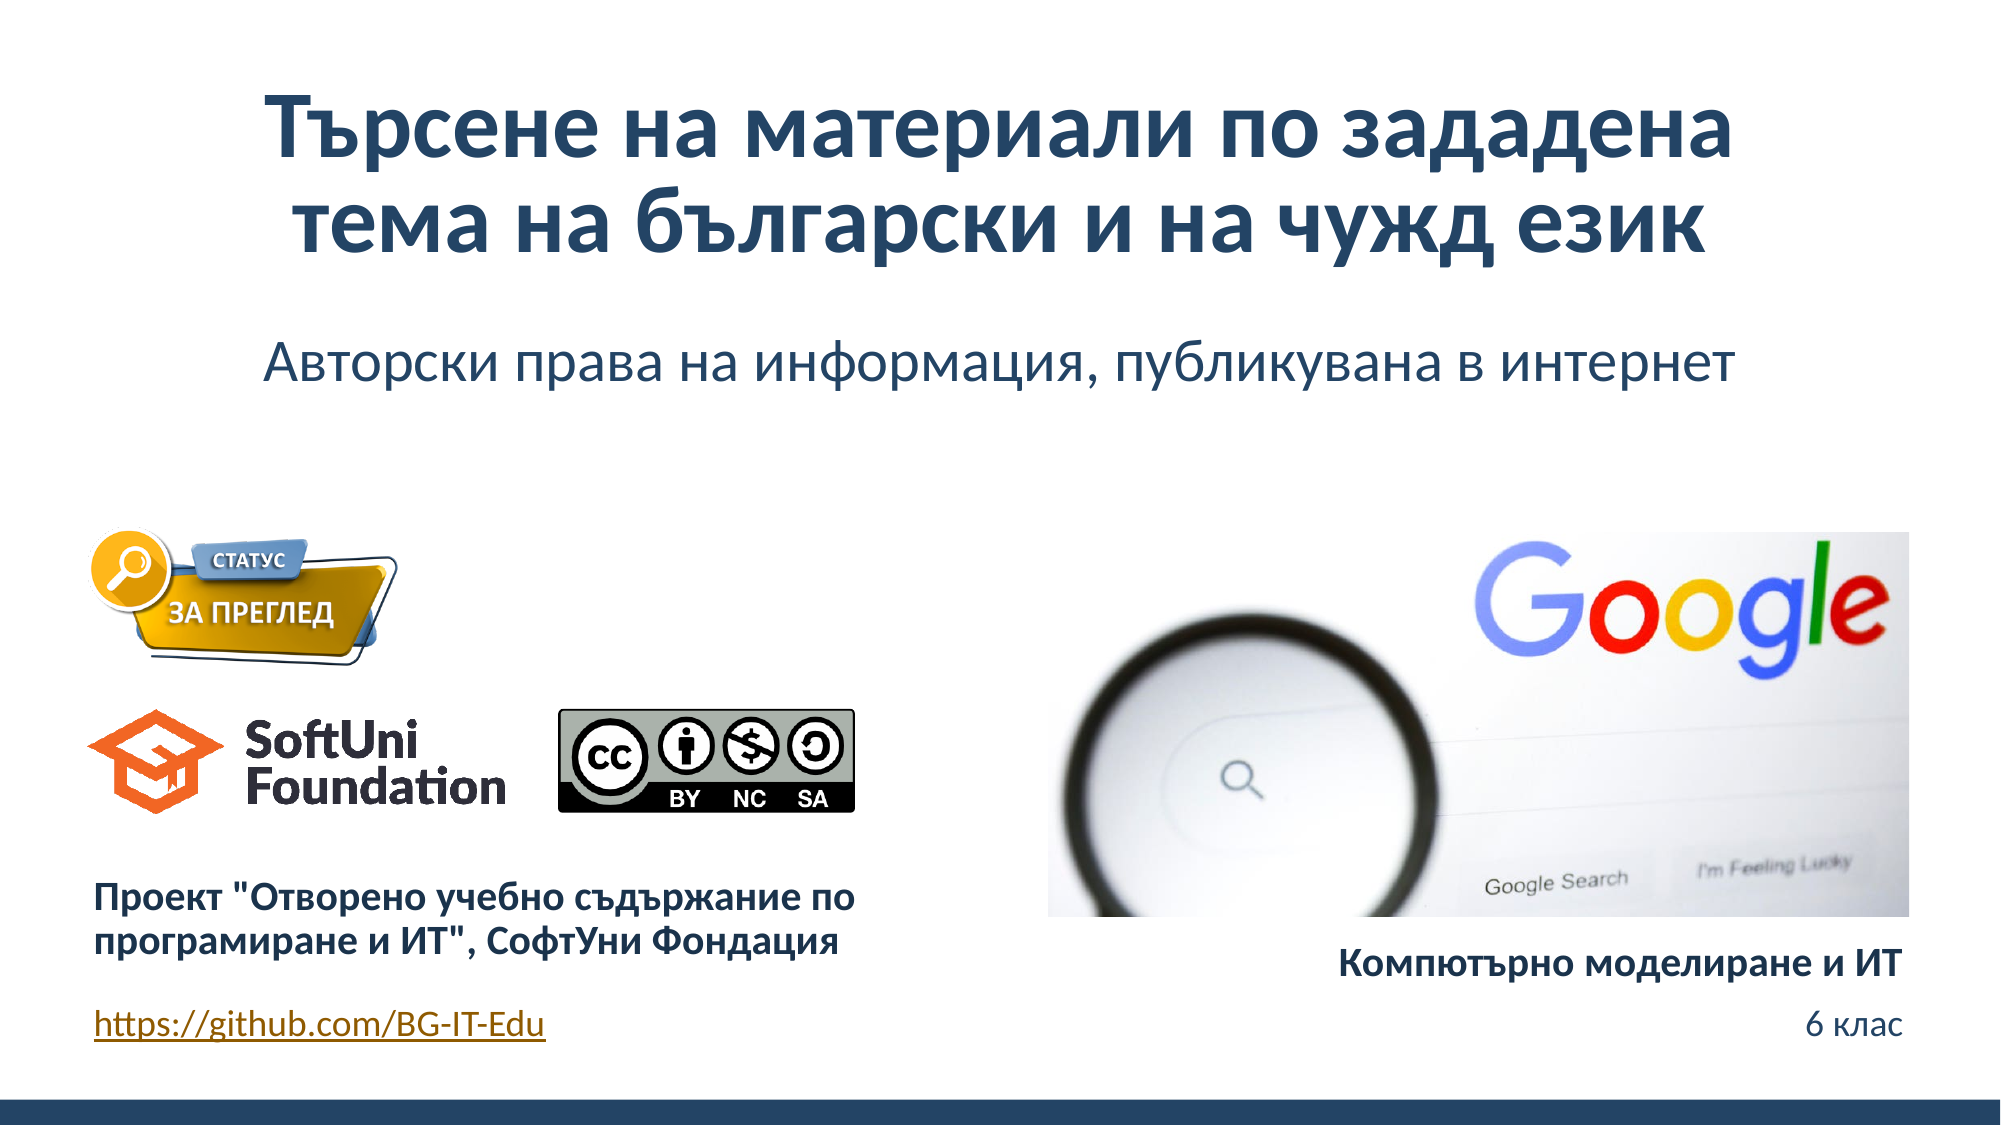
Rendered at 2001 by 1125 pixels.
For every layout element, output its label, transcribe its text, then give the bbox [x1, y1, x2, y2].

list Компютърно моделиране и ИТ [1048, 934, 1910, 997]
picture [87, 709, 505, 814]
title Търсене на материали по зададена тема на български и на чужд език [185, 52, 1815, 310]
subtitle Авторски права на информация, публикувана в интернет [91, 327, 1910, 445]
picture [1047, 532, 1910, 917]
picture [85, 525, 399, 666]
list https://github.com/BG-IT-Edu [87, 998, 868, 1055]
list Проект "Отворено учебно съдържание по програмиране и ИТ", СофтУни Фондация [87, 861, 868, 981]
picture [558, 708, 855, 813]
list 6 клас [1048, 998, 1910, 1055]
